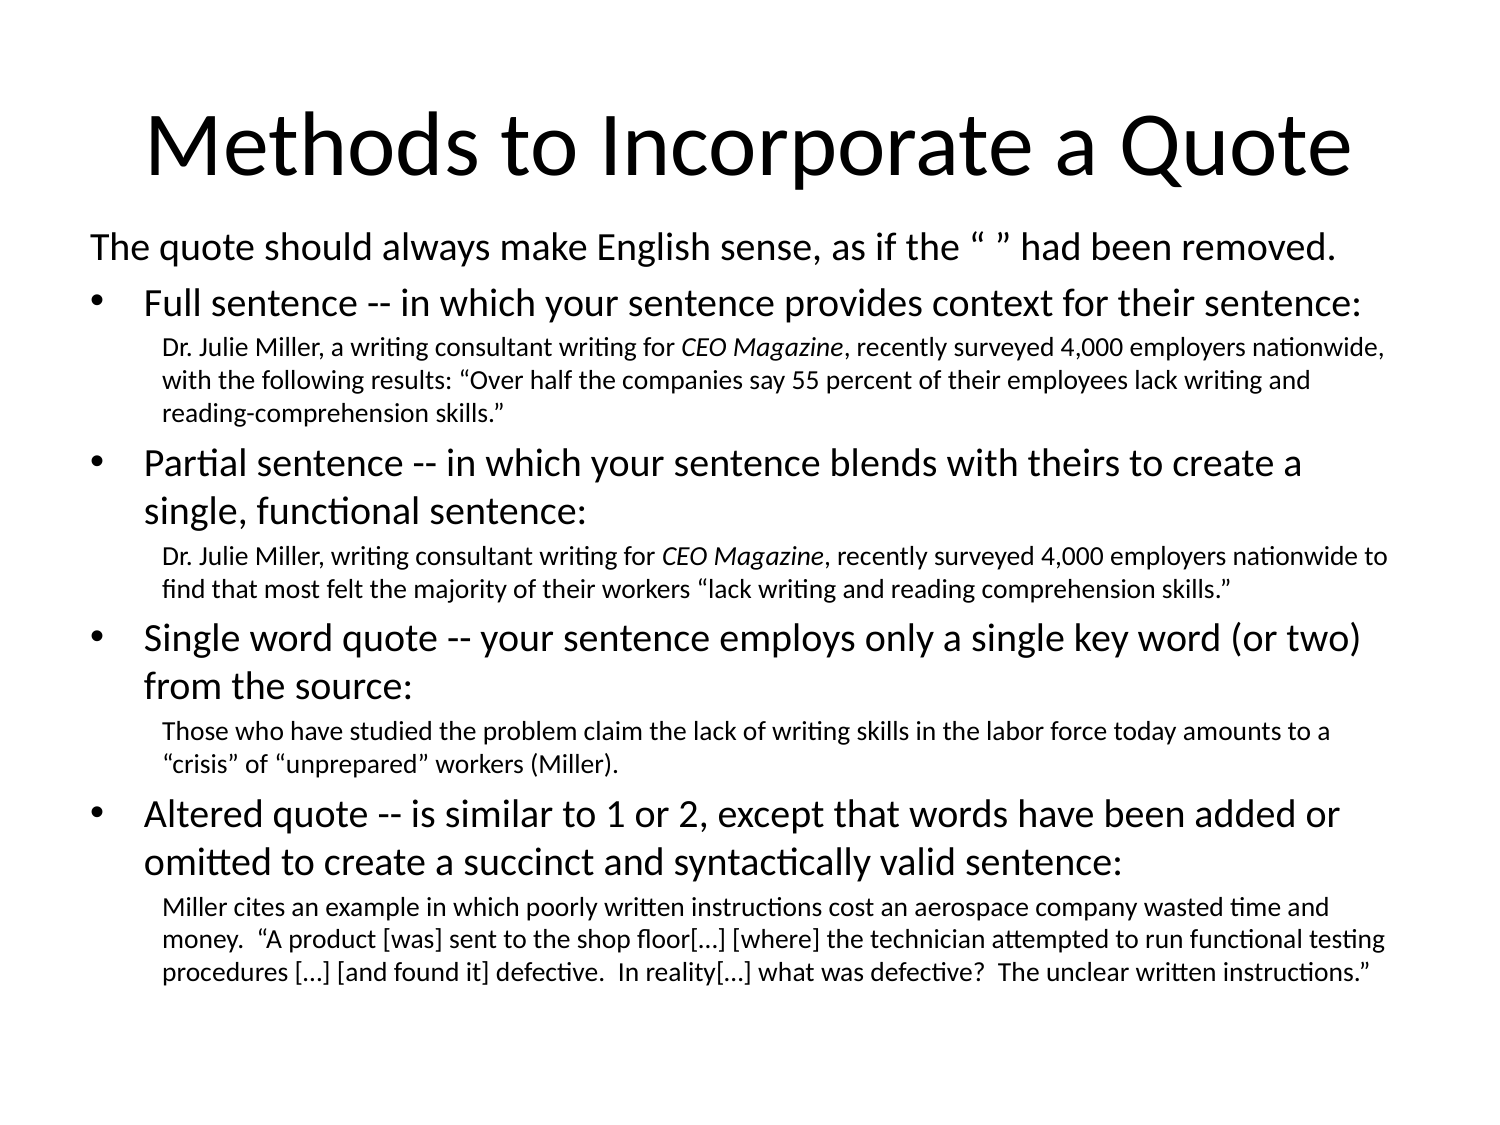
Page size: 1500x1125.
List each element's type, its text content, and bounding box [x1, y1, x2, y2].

list The quote should always make English sense, as if the “ ” had been removed. Full sentence -- in which your sentence provides context for their sentence: Dr. Julie Miller, a writing consultant writing for CEO Magazine, recently surveyed 4,000 employers nationwide, with the following results: “Over half the companies say 55 percent of their employees lack writing and reading-comprehension skills.” Partial sentence -- in which your sentence blends with theirs to create a single, functional sentence: Dr. Julie Miller, writing consultant writing for CEO Magazine, recently surveyed 4,000 employers nationwide to find that most felt the majority of their workers “lack writing and reading comprehension skills.” Single word quote -- your sentence employs only a single key word (or two) from the source: Those who have studied the problem claim the lack of writing skills in the labor force today amounts to a “crisis” of “unprepared” workers (Miller). Altered quote -- is similar to 1 or 2, except that words have been added or omitted to create a succinct and syntactically valid sentence: Miller cites an example in which poorly written instructions cost an aerospace company wasted time and money. “A product [was] sent to the shop floor[…] [where] the technician attempted to run functional testing procedures […] [and found it] defective. In reality[…] what was defective? The unclear written instructions.” [75, 212, 1425, 1113]
title Methods to Incorporate a Quote [75, 45, 1425, 212]
